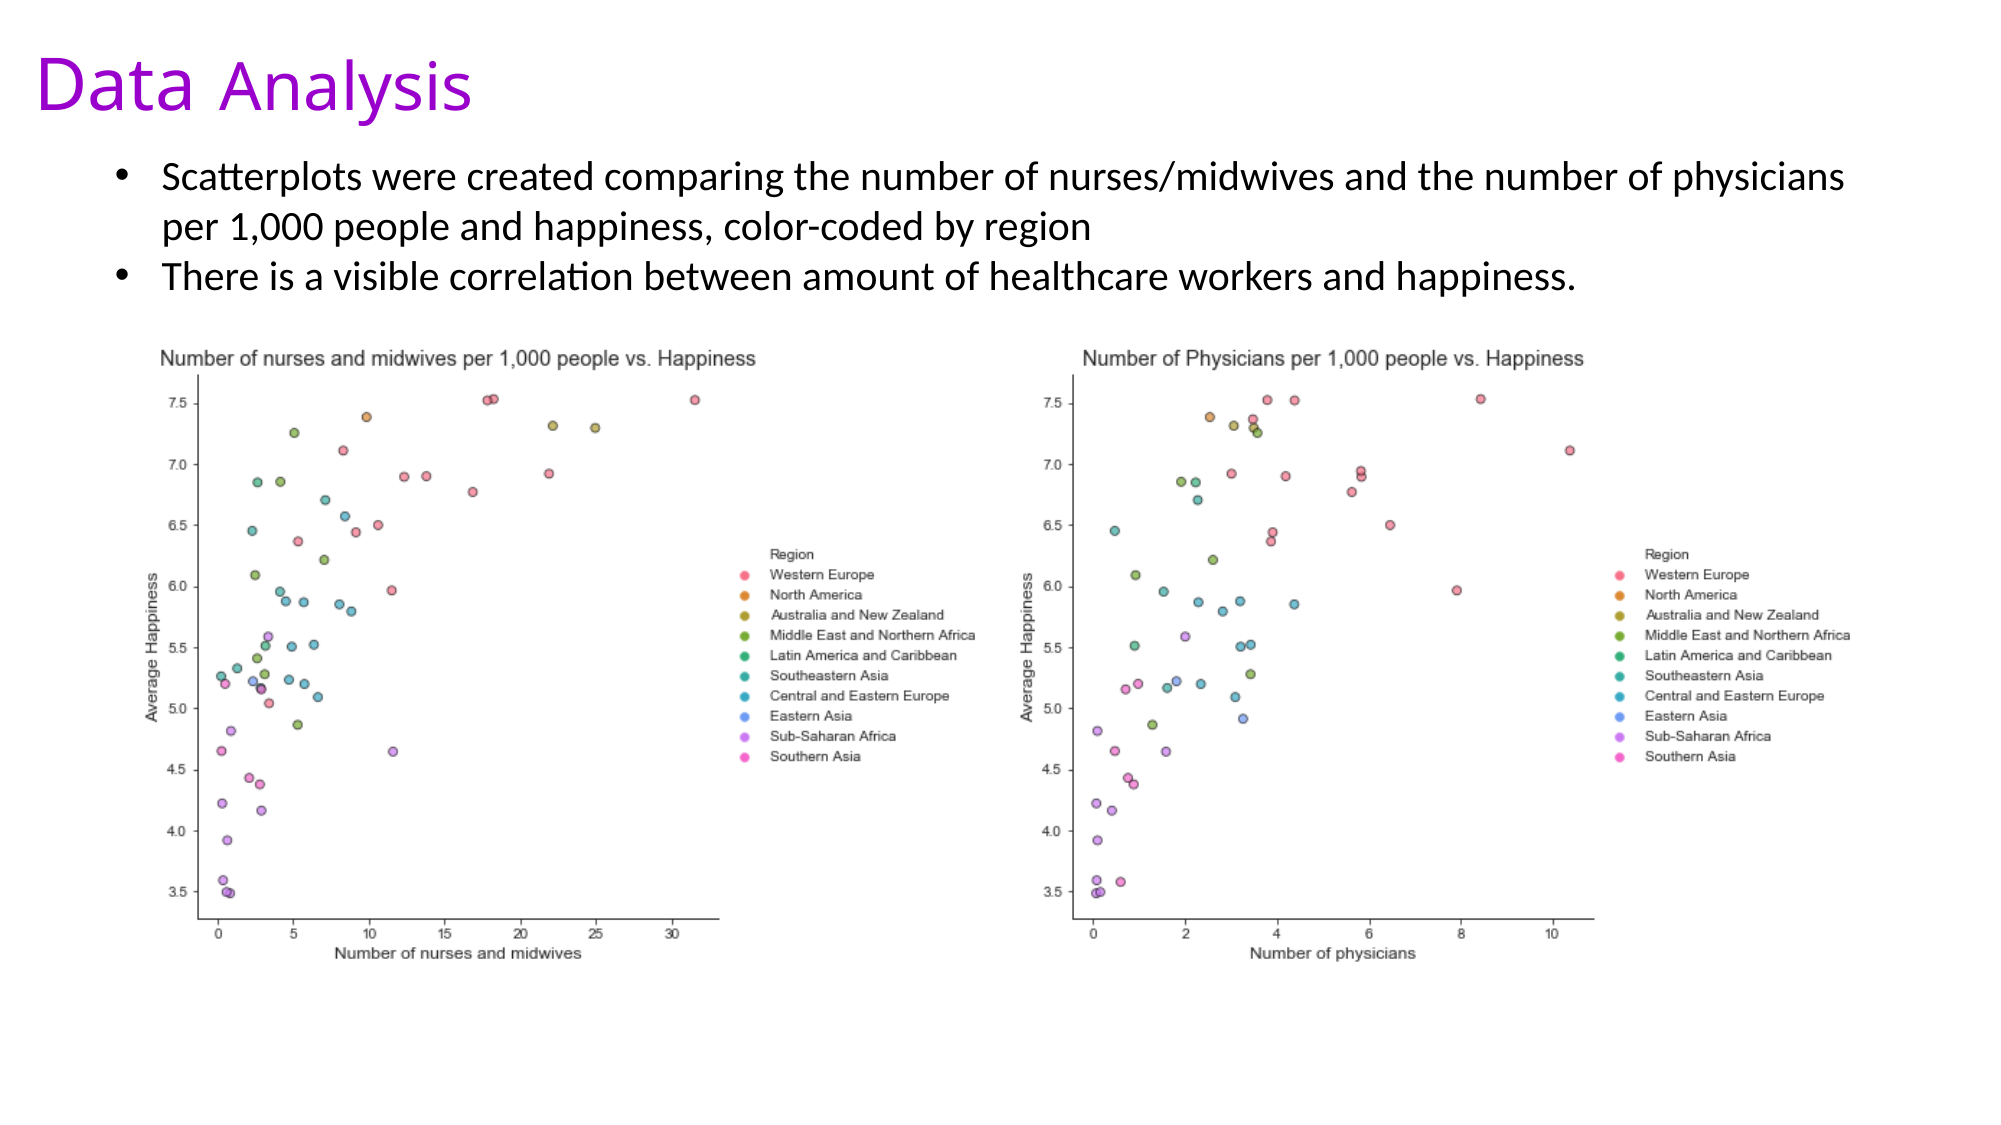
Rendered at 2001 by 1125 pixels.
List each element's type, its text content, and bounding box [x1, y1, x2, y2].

text_box Scatterplots were created comparing the number of nurses/midwives and the number of physicians per 1,000 people and happiness, color-coded by region There is a visible correlation between amount of healthcare workers and happiness. [99, 141, 1863, 307]
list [137, 340, 988, 972]
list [1012, 340, 1863, 972]
text_box Data Analysis [0, 0, 509, 163]
